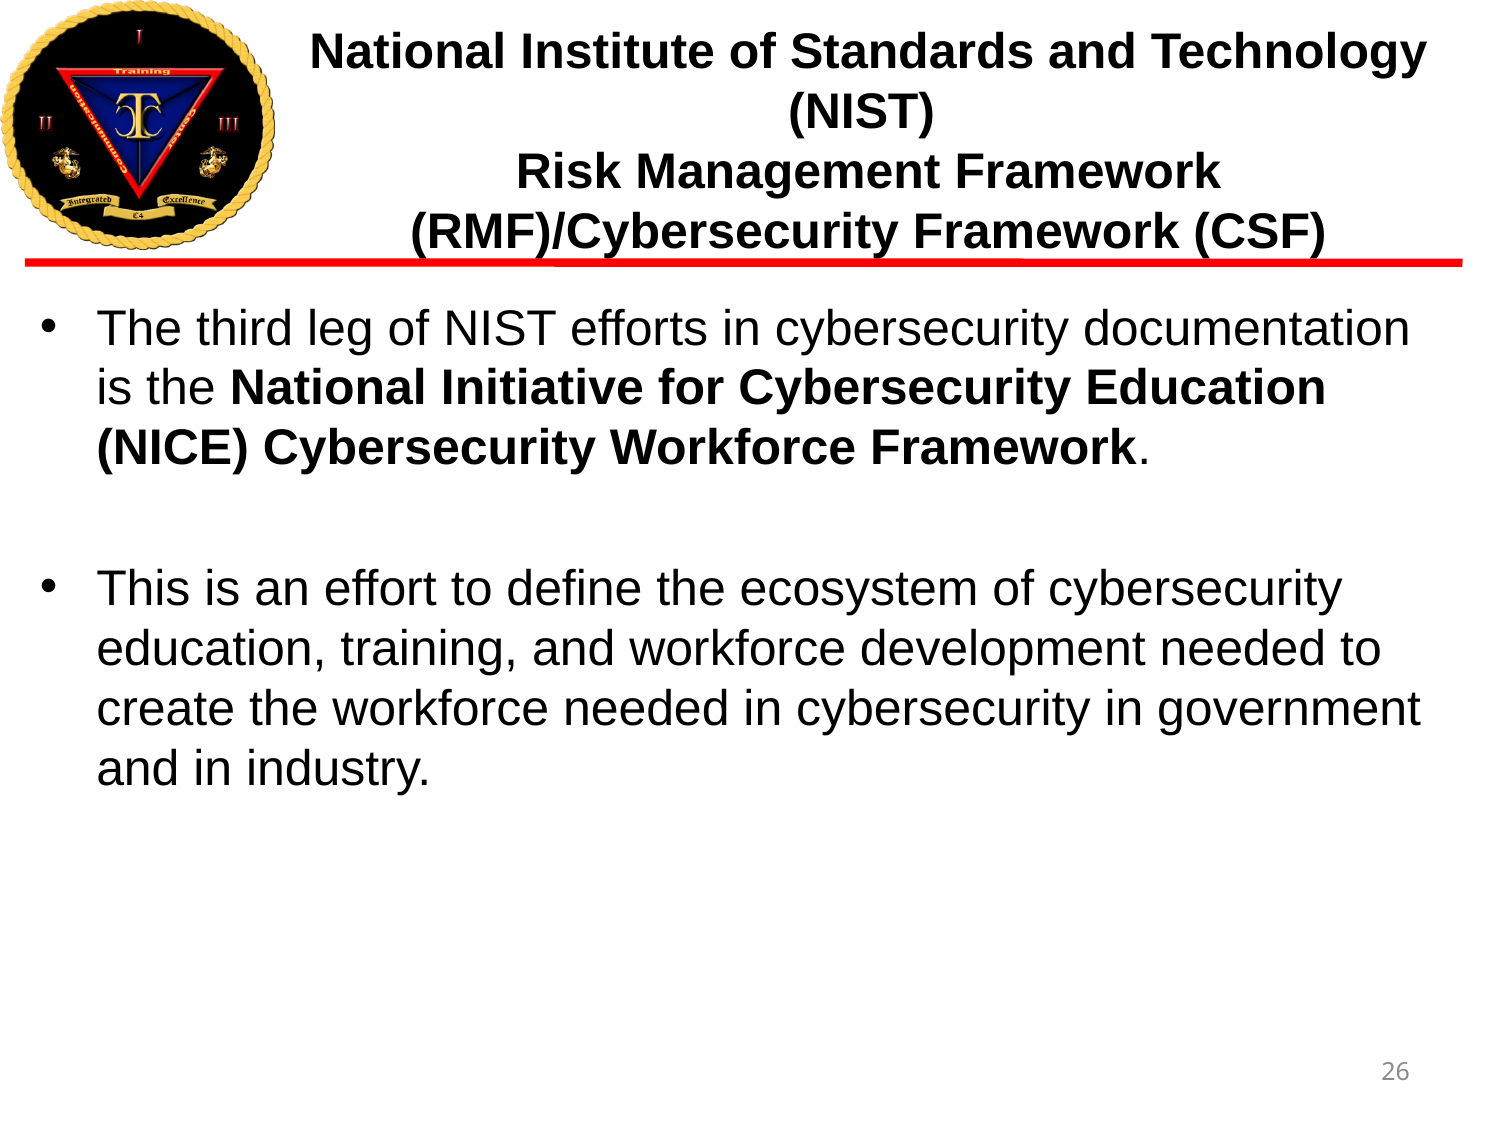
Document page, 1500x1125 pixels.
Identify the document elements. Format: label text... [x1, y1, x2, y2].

picture [0, 0, 275, 250]
title National Institute of Standards and Technology (NIST) Risk Management Framework (RMF)/Cybersecurity Framework (CSF) [274, 44, 1463, 233]
slide_number 26 [1074, 1042, 1425, 1103]
list The third leg of NIST efforts in cybersecurity documentation is the National Initiative for Cybersecurity Education (NICE) Cybersecurity Workforce Framework. This is an effort to define the ecosystem of cybersecurity education, training, and workforce development needed to create the workforce needed in cybersecurity in government and in industry. [24, 287, 1463, 1081]
